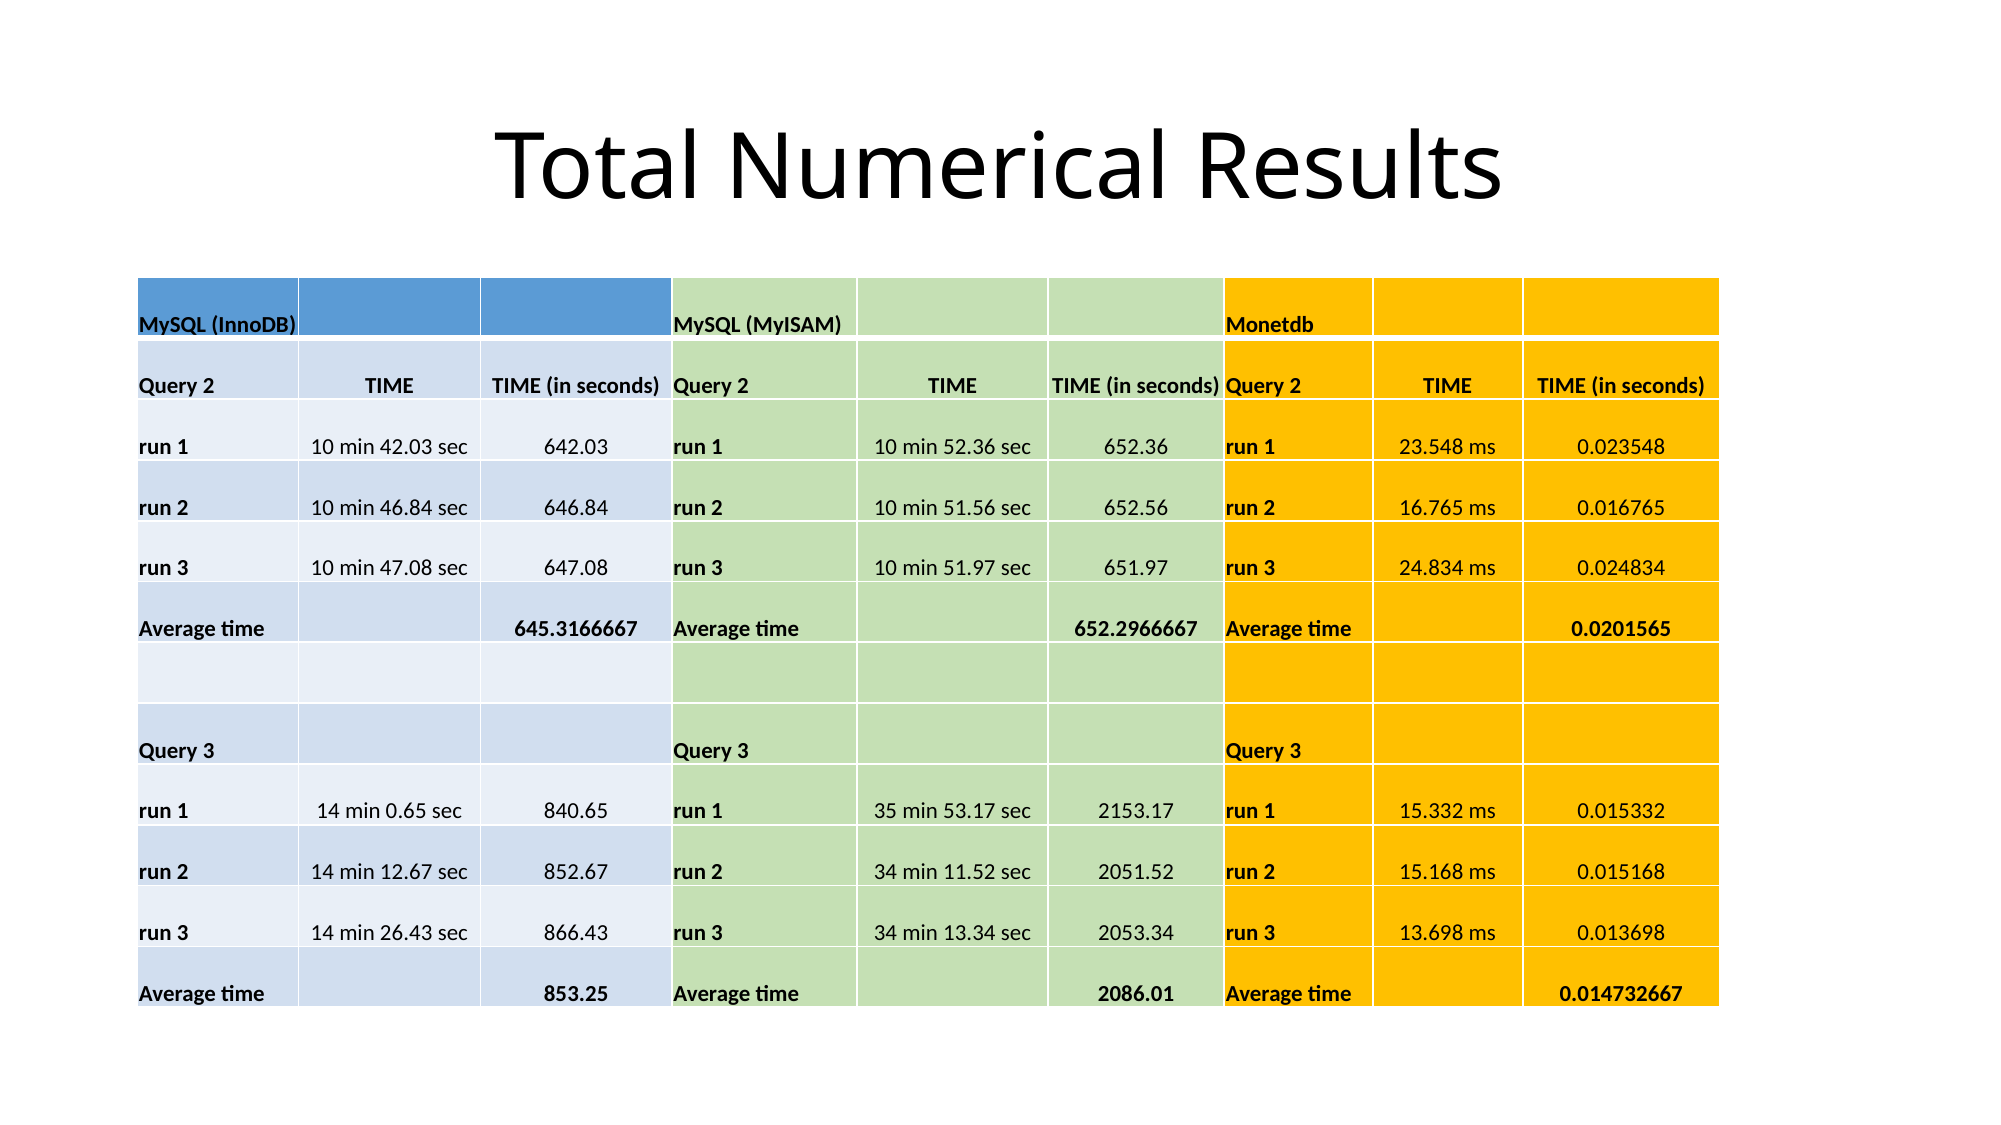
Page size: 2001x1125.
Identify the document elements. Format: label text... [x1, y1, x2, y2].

table_cell Average time [673, 947, 856, 1006]
table_cell run 2 [138, 461, 298, 520]
table_cell 853.25 [481, 947, 671, 1006]
table_cell run 1 [138, 765, 298, 824]
table_cell 2051.52 [1049, 826, 1223, 885]
table_header [481, 278, 671, 335]
table_cell 852.67 [481, 826, 671, 885]
table_cell [299, 643, 480, 702]
table_cell Query 3 [673, 704, 856, 763]
table_cell 2086.01 [1049, 947, 1223, 1006]
table_cell 2153.17 [1049, 765, 1223, 824]
table_cell run 1 [673, 400, 856, 459]
table_cell TIME [858, 341, 1047, 398]
table_cell 0.015168 [1524, 826, 1719, 885]
table_cell run 2 [1225, 826, 1372, 885]
table_cell [858, 582, 1047, 641]
table_cell [299, 704, 480, 763]
table_cell 14 min 0.65 sec [299, 765, 480, 824]
table_cell run 3 [1225, 886, 1372, 946]
table_cell [1524, 643, 1719, 702]
table_cell [1049, 643, 1223, 702]
table_cell run 1 [1225, 765, 1372, 824]
table_cell 34 min 11.52 sec [858, 826, 1047, 885]
table_cell Query 3 [1225, 704, 1372, 763]
table_cell run 3 [1225, 522, 1372, 581]
table_cell [858, 704, 1047, 763]
table_cell 646.84 [481, 461, 671, 520]
table_header [858, 278, 1047, 335]
table_cell 14 min 12.67 sec [299, 826, 480, 885]
table_cell [1374, 704, 1522, 763]
table_cell 13.698 ms [1374, 886, 1522, 946]
table_header [1049, 278, 1223, 335]
table_cell [1374, 582, 1522, 641]
table_cell 24.834 ms [1374, 522, 1522, 581]
table_cell 866.43 [481, 886, 671, 946]
table_cell 16.765 ms [1374, 461, 1522, 520]
table_cell [299, 582, 480, 641]
table_cell [673, 643, 856, 702]
table_cell 652.2966667 [1049, 582, 1223, 641]
table_cell Query 2 [1225, 341, 1372, 398]
table_cell TIME (in seconds) [1049, 341, 1223, 398]
table_cell 0.024834 [1524, 522, 1719, 581]
table_header Monetdb [1225, 278, 1372, 335]
table_cell Average time [1225, 947, 1372, 1006]
table_cell Average time [1225, 582, 1372, 641]
table_cell run 2 [1225, 461, 1372, 520]
table_cell 0.015332 [1524, 765, 1719, 824]
table_cell Average time [673, 582, 856, 641]
table_cell run 1 [673, 765, 856, 824]
table_cell run 2 [138, 826, 298, 885]
table_cell 15.332 ms [1374, 765, 1522, 824]
table_cell Average time [138, 947, 298, 1006]
table_cell 10 min 47.08 sec [299, 522, 480, 581]
table_cell Query 2 [673, 341, 856, 398]
table_cell run 3 [673, 886, 856, 946]
title Total Numerical Results [137, 59, 1863, 278]
table_header MySQL (InnoDB) [138, 278, 298, 335]
table_cell 840.65 [481, 765, 671, 824]
table_cell 15.168 ms [1374, 826, 1522, 885]
table_cell [1374, 643, 1522, 702]
table_cell 0.016765 [1524, 461, 1719, 520]
table_cell 0.014732667 [1524, 947, 1719, 1006]
table_cell [1225, 643, 1372, 702]
table_cell run 2 [673, 826, 856, 885]
table_cell 23.548 ms [1374, 400, 1522, 459]
table_cell 0.023548 [1524, 400, 1719, 459]
table_cell 0.013698 [1524, 886, 1719, 946]
table_cell run 3 [138, 886, 298, 946]
table_cell Query 2 [138, 341, 298, 398]
table_cell 14 min 26.43 sec [299, 886, 480, 946]
table_cell run 1 [1225, 400, 1372, 459]
table_cell 642.03 [481, 400, 671, 459]
table_cell [858, 643, 1047, 702]
table_cell TIME (in seconds) [1524, 341, 1719, 398]
table_cell TIME [1374, 341, 1522, 398]
table_cell TIME (in seconds) [481, 341, 671, 398]
table_header [1524, 278, 1719, 335]
table_header [1374, 278, 1522, 335]
table_cell run 3 [138, 522, 298, 581]
table_cell 652.36 [1049, 400, 1223, 459]
table_cell 34 min 13.34 sec [858, 886, 1047, 946]
table_cell [1524, 704, 1719, 763]
table_cell 10 min 46.84 sec [299, 461, 480, 520]
table_header [299, 278, 480, 335]
table_cell 0.0201565 [1524, 582, 1719, 641]
table_cell Average time [138, 582, 298, 641]
table_cell 647.08 [481, 522, 671, 581]
table_cell [481, 643, 671, 702]
table_cell [858, 947, 1047, 1006]
table_cell 10 min 42.03 sec [299, 400, 480, 459]
table_cell run 3 [673, 522, 856, 581]
table_cell 645.3166667 [481, 582, 671, 641]
table_cell [299, 947, 480, 1006]
table_header MySQL (MyISAM) [673, 278, 856, 335]
table_cell 651.97 [1049, 522, 1223, 581]
table_cell 2053.34 [1049, 886, 1223, 946]
table_cell [481, 704, 671, 763]
table_cell [138, 643, 298, 702]
table_cell run 1 [138, 400, 298, 459]
table_cell 35 min 53.17 sec [858, 765, 1047, 824]
table_cell run 2 [673, 461, 856, 520]
table_cell [1374, 947, 1522, 1006]
table_cell 652.56 [1049, 461, 1223, 520]
table_cell 10 min 52.36 sec [858, 400, 1047, 459]
table_cell Query 3 [138, 704, 298, 763]
table_cell 10 min 51.97 sec [858, 522, 1047, 581]
table_cell 10 min 51.56 sec [858, 461, 1047, 520]
table_cell [1049, 704, 1223, 763]
table_cell TIME [299, 341, 480, 398]
